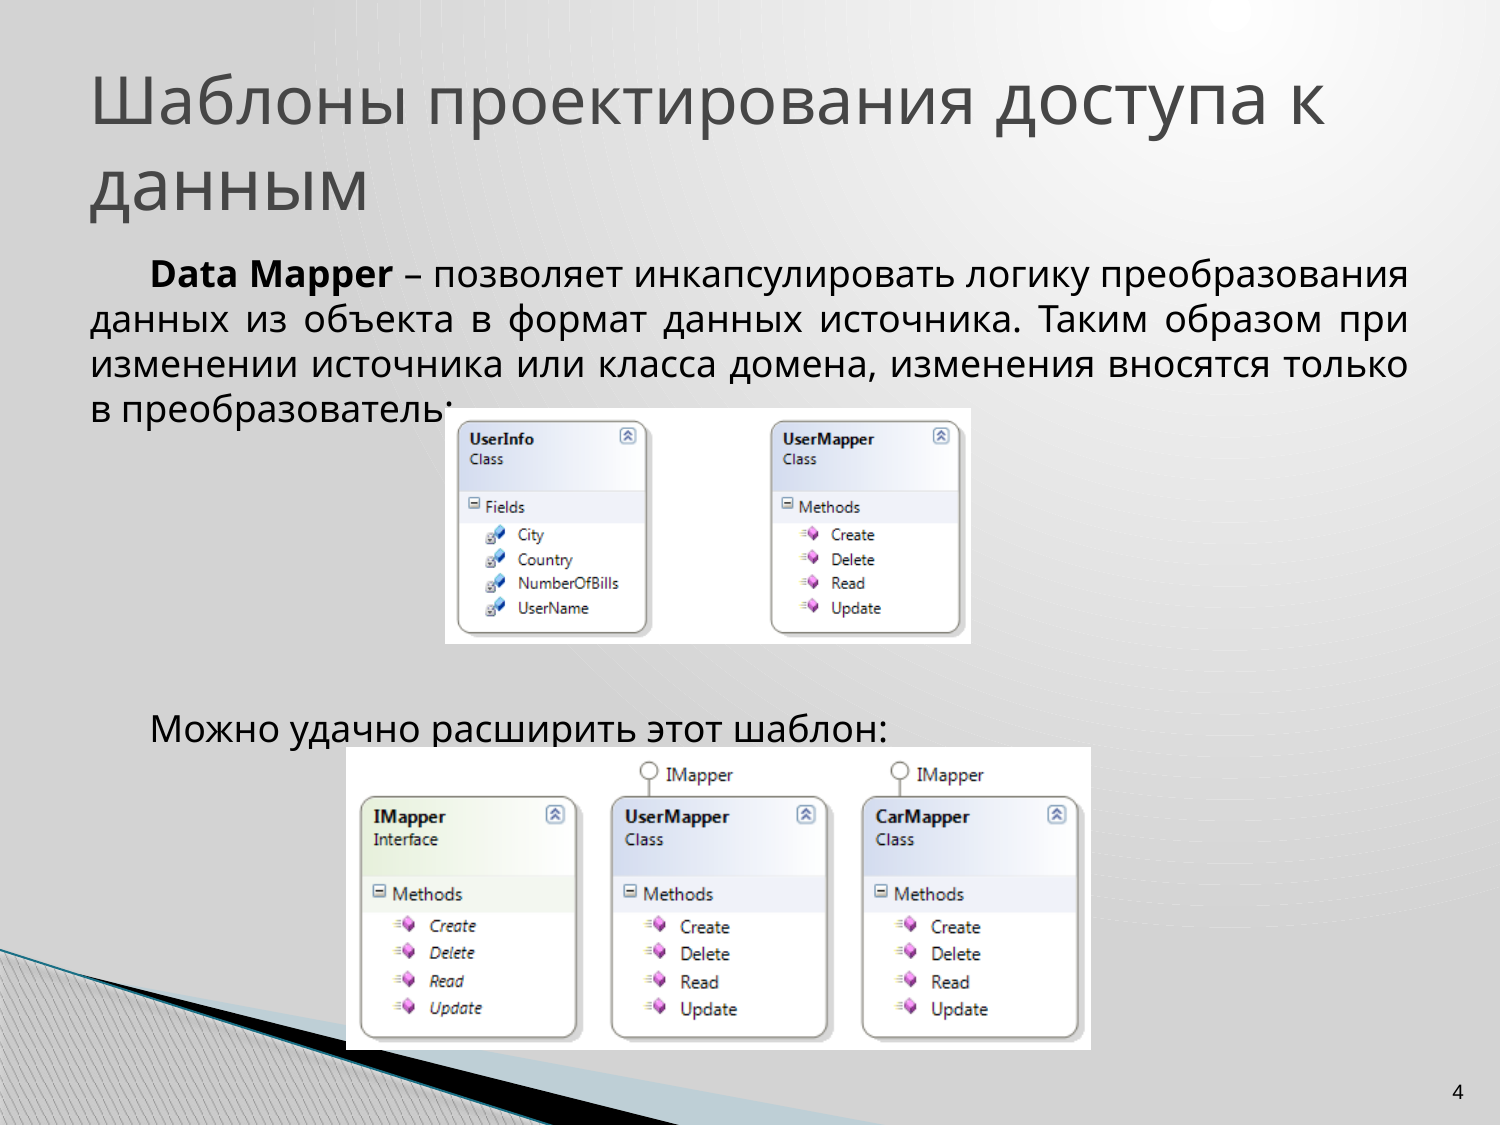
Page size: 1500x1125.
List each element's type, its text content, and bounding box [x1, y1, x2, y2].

list Data Mapper – позволяет инкапсулировать логику преобразования данных из объекта в формат данных источника. Таким образом при изменении источника или класса домена, изменения вносятся только в преобразователь: Можно удачно расширить этот шаблон: [75, 243, 1425, 986]
slide_number 4 [1418, 1051, 1479, 1112]
picture [346, 746, 1091, 1050]
title Шаблоны проектирования доступа к данным [75, 45, 1425, 233]
picture [445, 408, 971, 644]
